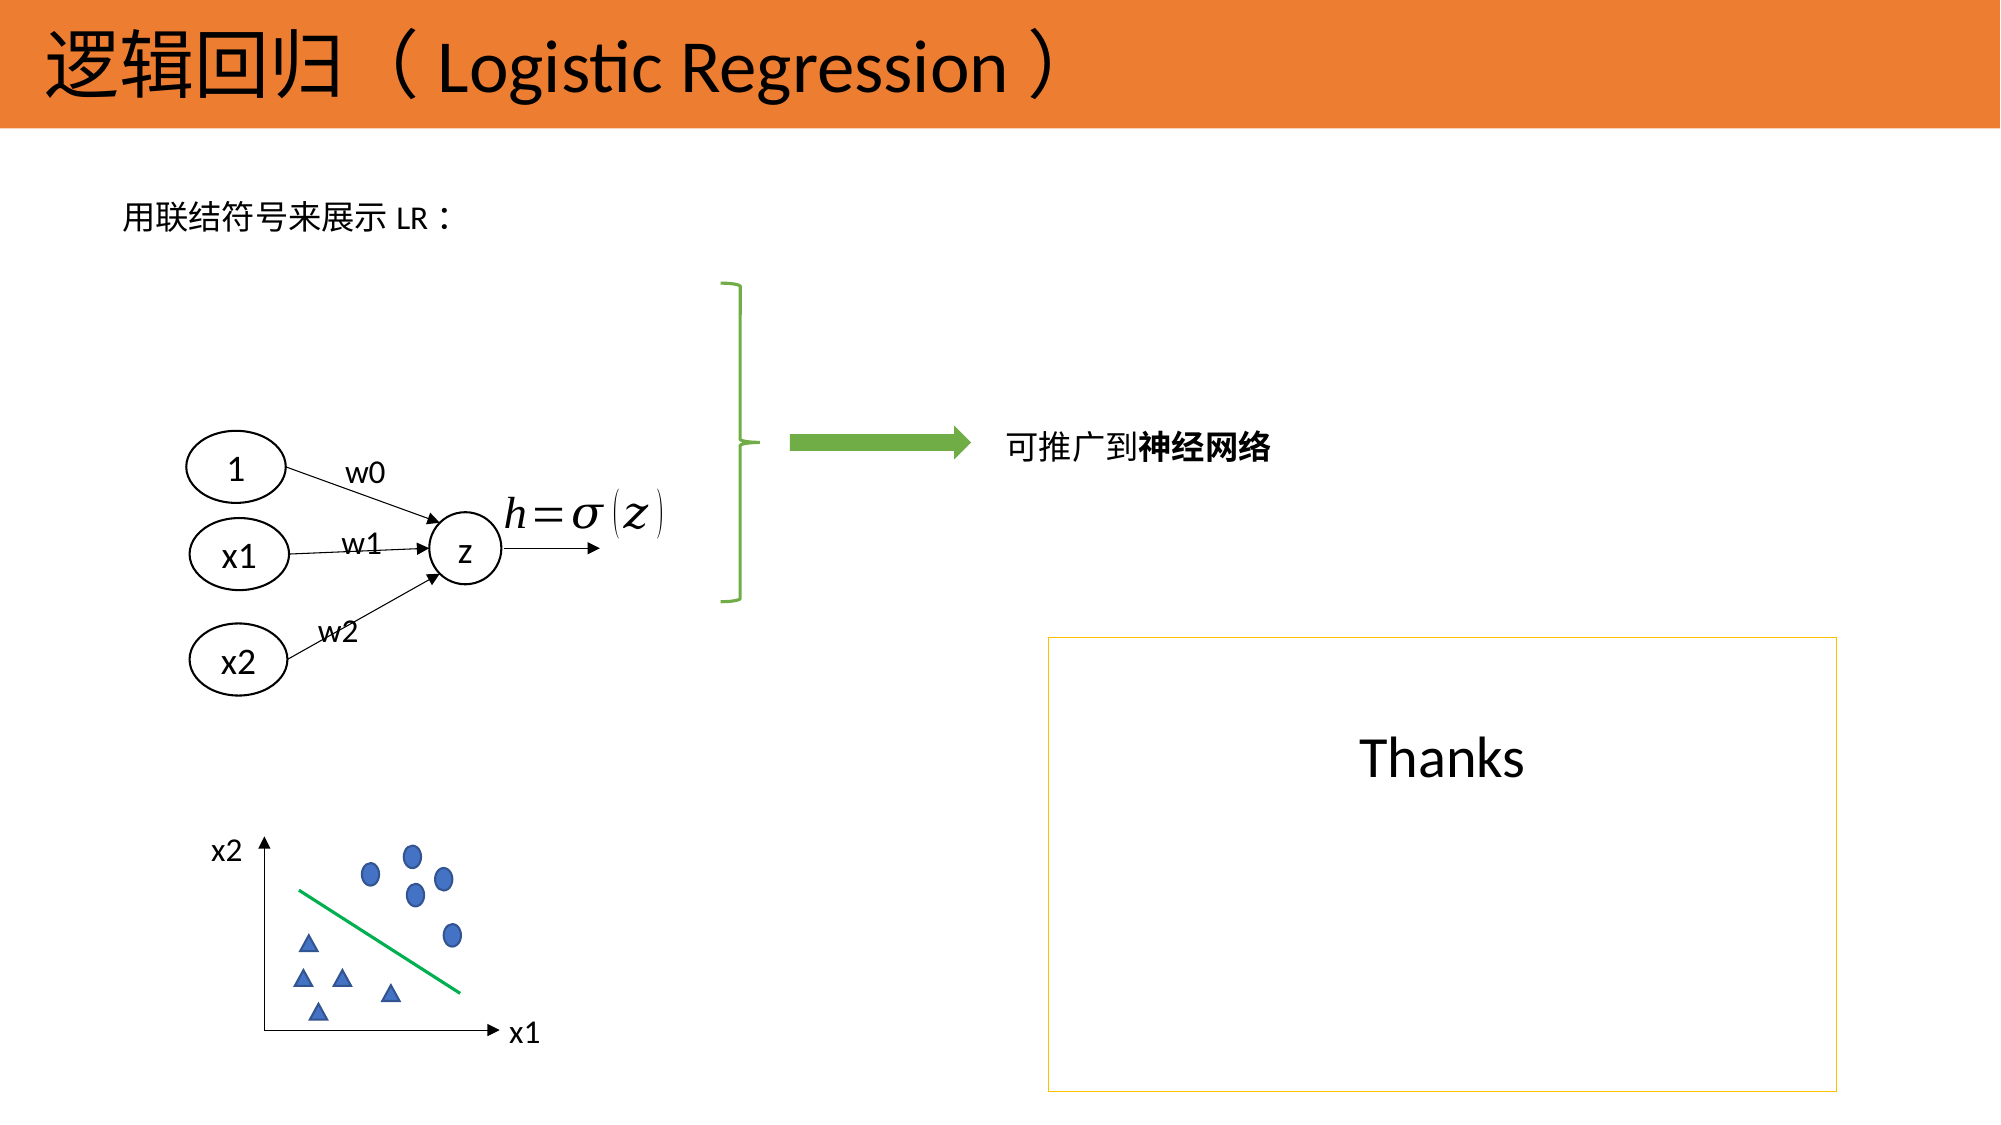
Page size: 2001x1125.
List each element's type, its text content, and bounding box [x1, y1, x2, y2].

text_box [186, 430, 502, 696]
text_box [720, 281, 760, 604]
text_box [285, 466, 440, 523]
text_box [0, 0, 2000, 129]
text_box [287, 573, 440, 660]
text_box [288, 548, 430, 555]
text_box [788, 423, 973, 462]
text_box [196, 820, 568, 1059]
title 逻辑回归（Logistic Regression） [29, 10, 1198, 126]
list 可推广到神经网络 [990, 398, 1780, 520]
text_box Thanks [1048, 637, 1837, 1092]
